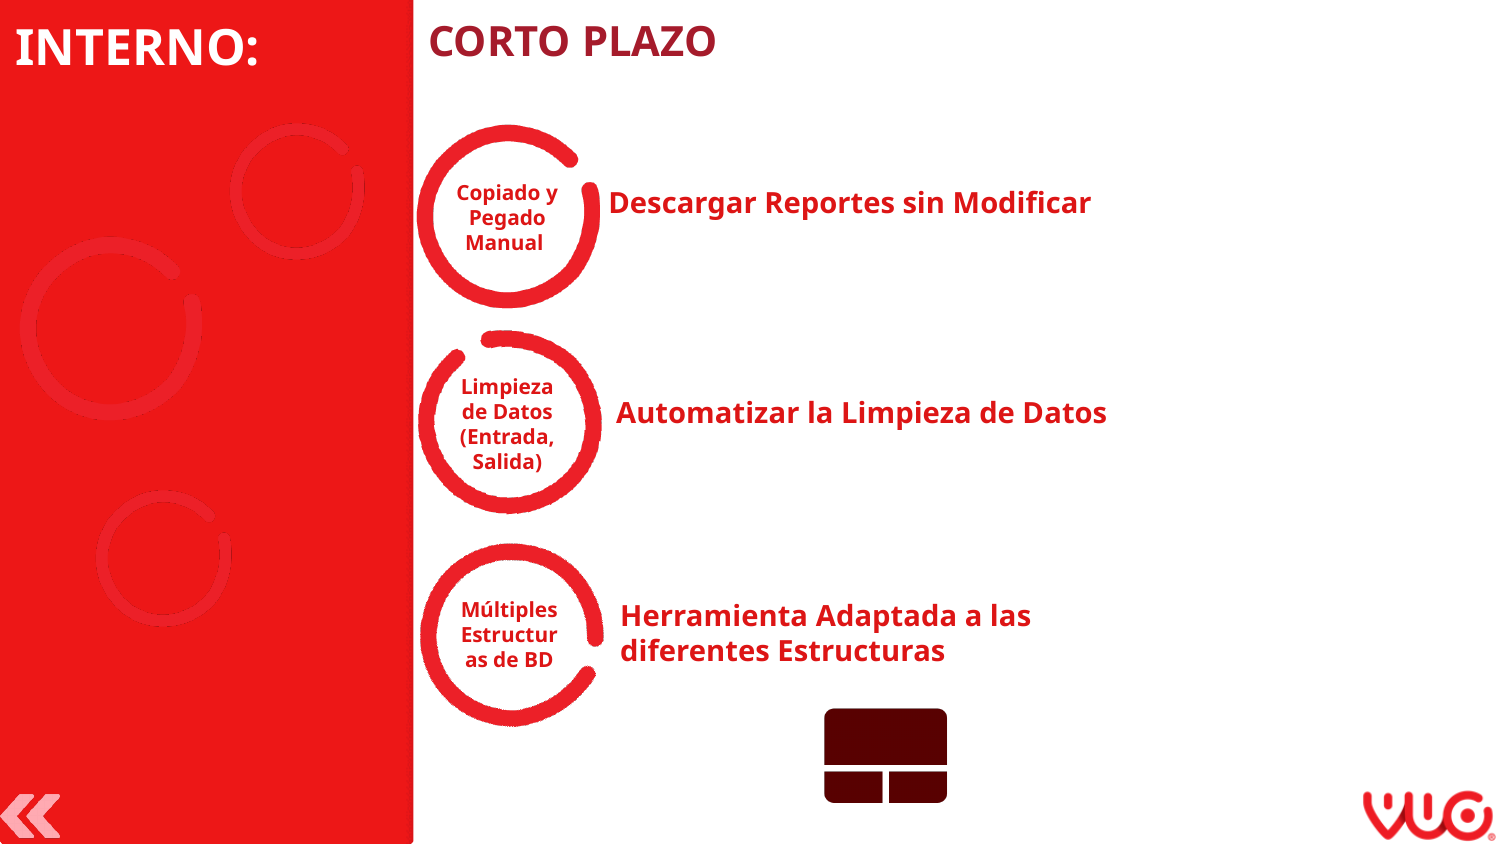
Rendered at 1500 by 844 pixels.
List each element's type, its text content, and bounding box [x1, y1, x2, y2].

text_box CORTO PLAZO [415, 0, 1125, 80]
picture [810, 679, 961, 831]
text_box Herramienta Adaptada a las diferentes Estructuras [648, 590, 1500, 675]
text_box Automatizar la Limpieza de Datos [614, 387, 1500, 437]
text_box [409, 323, 610, 524]
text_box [413, 121, 602, 311]
text_box Descargar Reportes sin Modificar [607, 176, 1500, 227]
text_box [378, 500, 644, 766]
picture [1358, 784, 1500, 844]
picture [0, 0, 414, 844]
